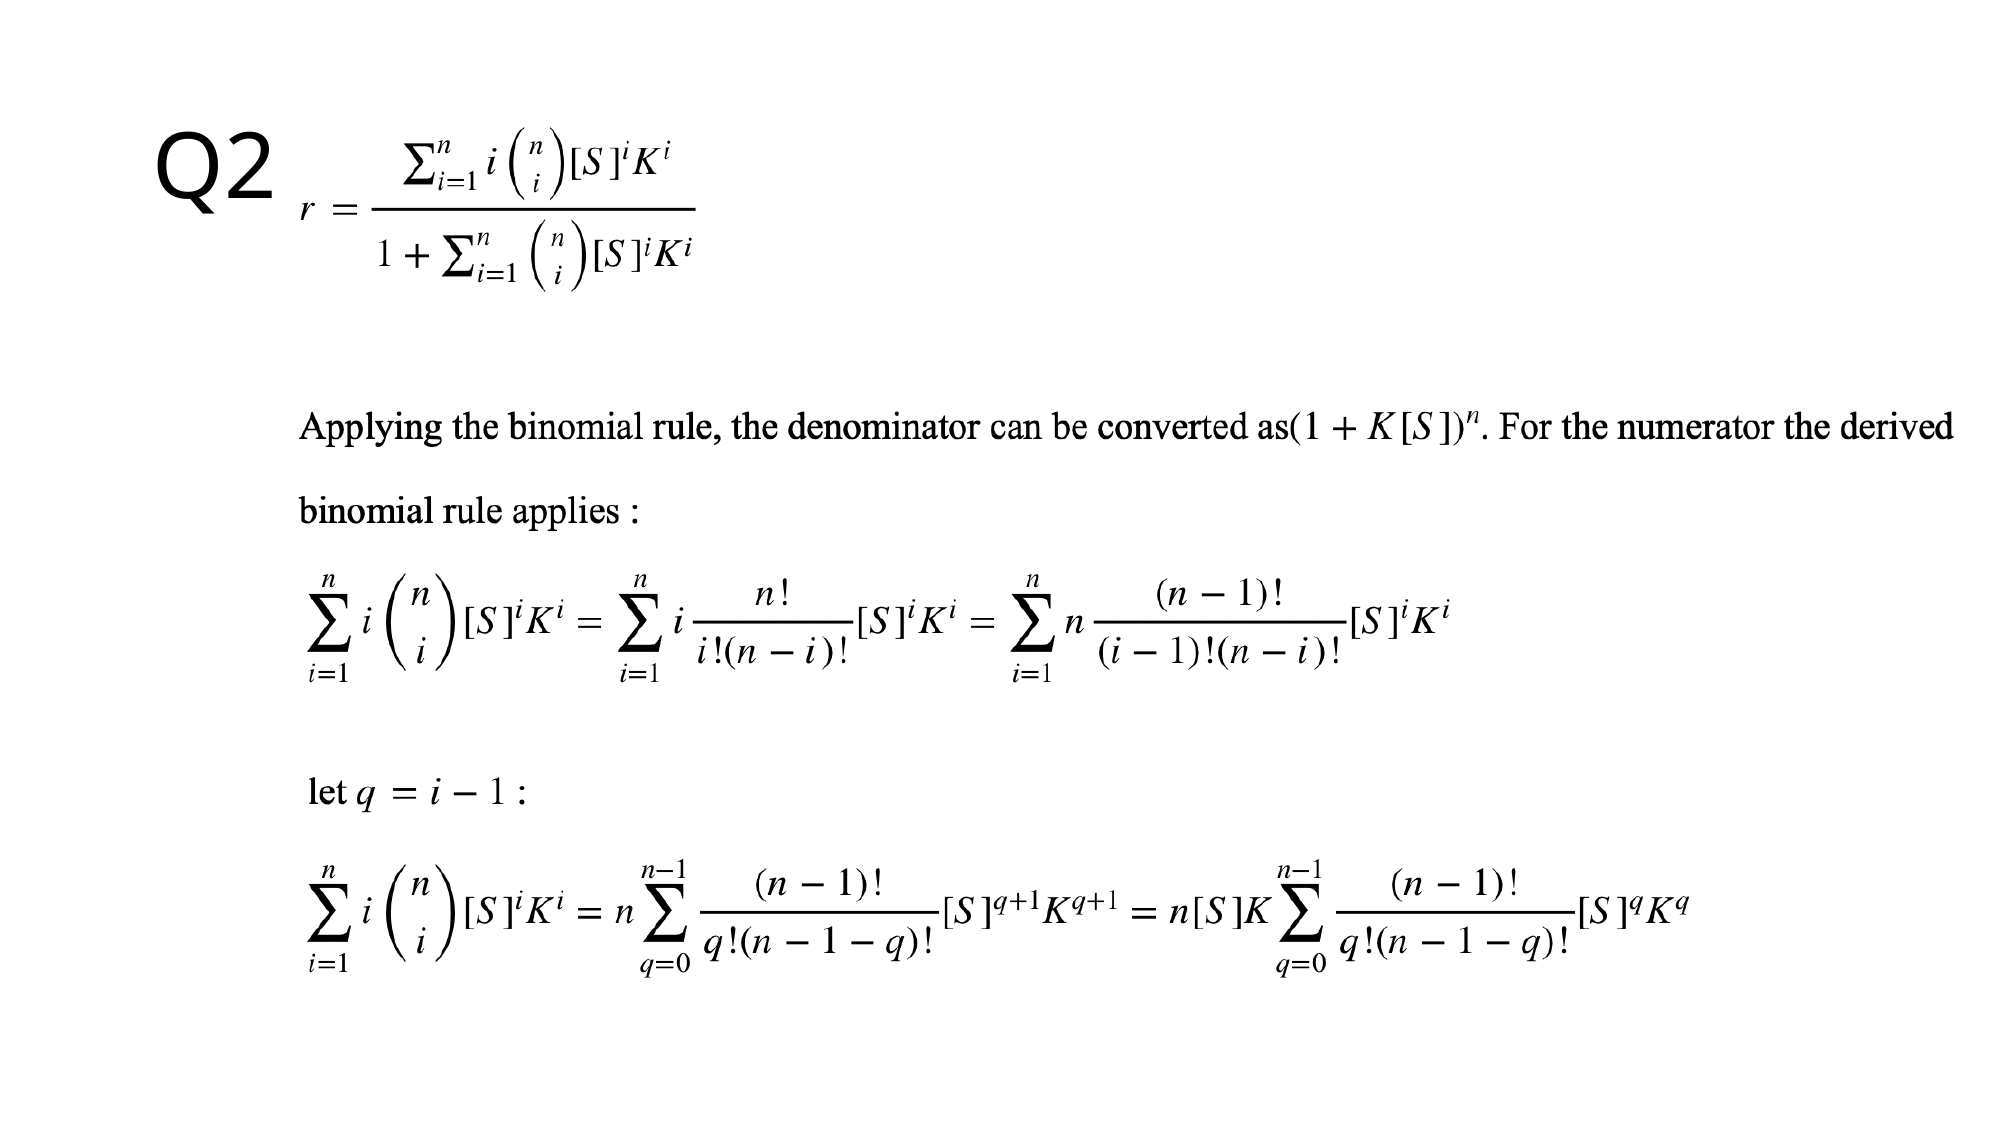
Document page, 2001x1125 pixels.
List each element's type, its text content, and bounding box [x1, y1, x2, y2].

title Q2 [137, 59, 1863, 278]
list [273, 101, 2000, 1023]
